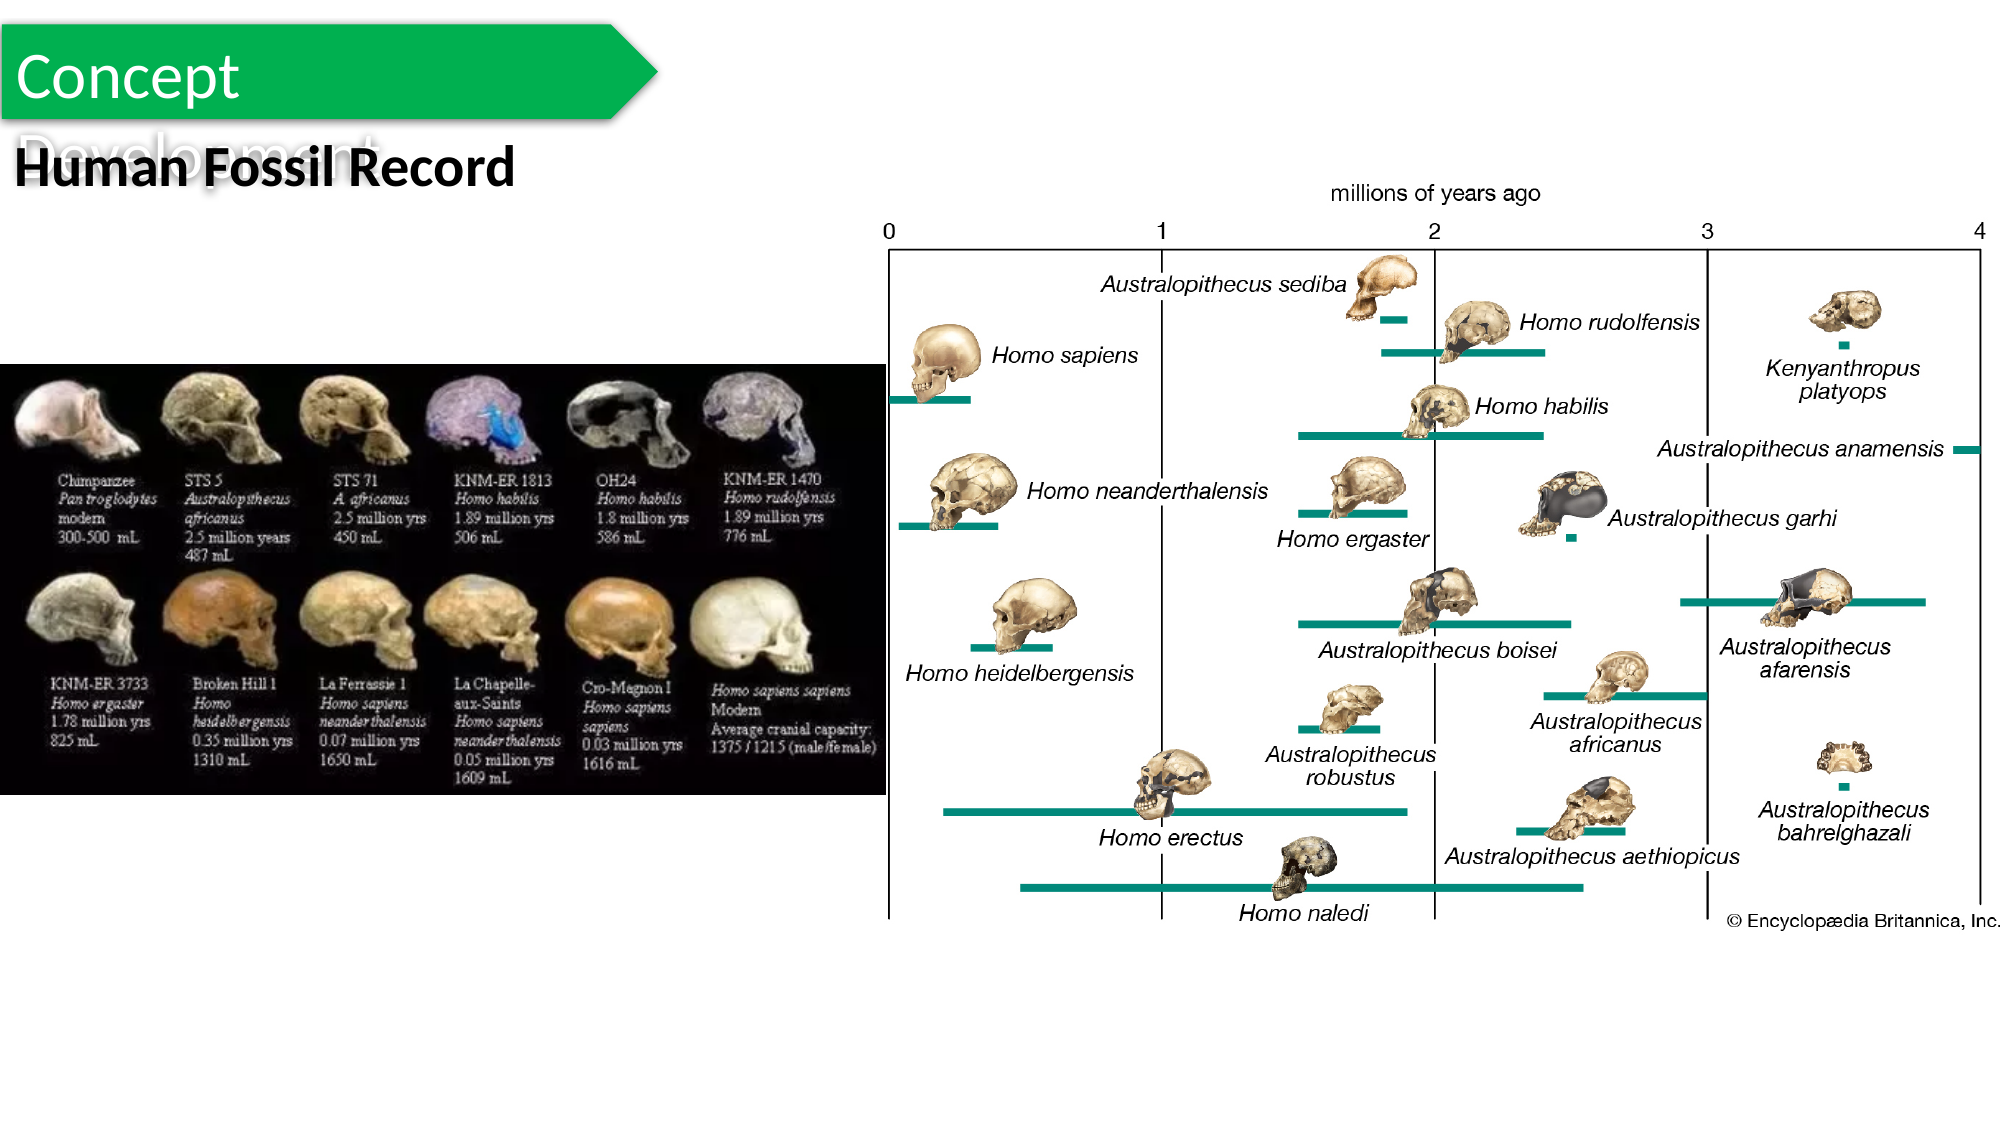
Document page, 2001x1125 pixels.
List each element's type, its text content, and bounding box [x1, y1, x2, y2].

picture [0, 171, 2000, 937]
text_box Concept Development [1, 24, 658, 119]
text_box Human Fossil Record [0, 120, 1554, 205]
